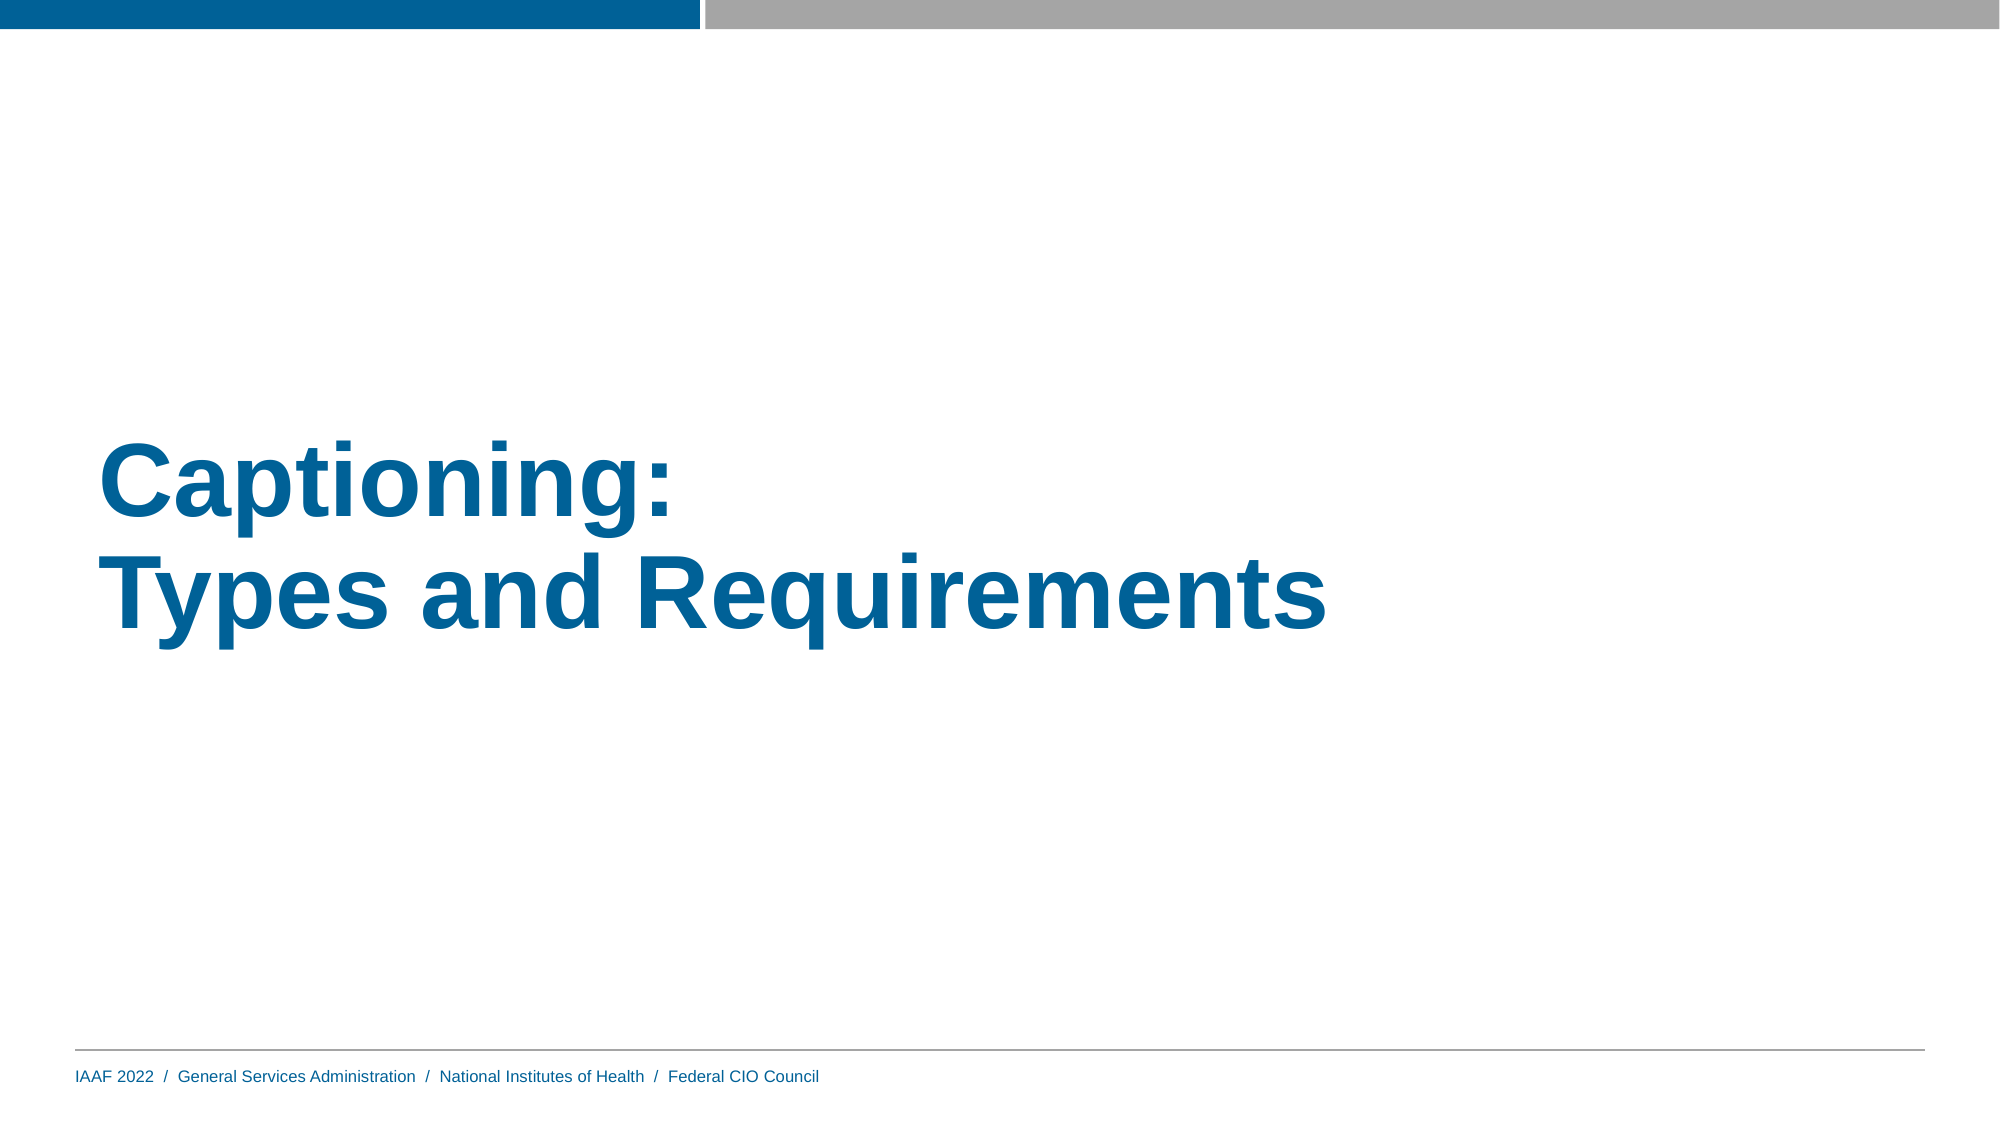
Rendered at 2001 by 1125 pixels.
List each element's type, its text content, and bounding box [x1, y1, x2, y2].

title Captioning: Types and Requirements [83, 418, 1915, 788]
